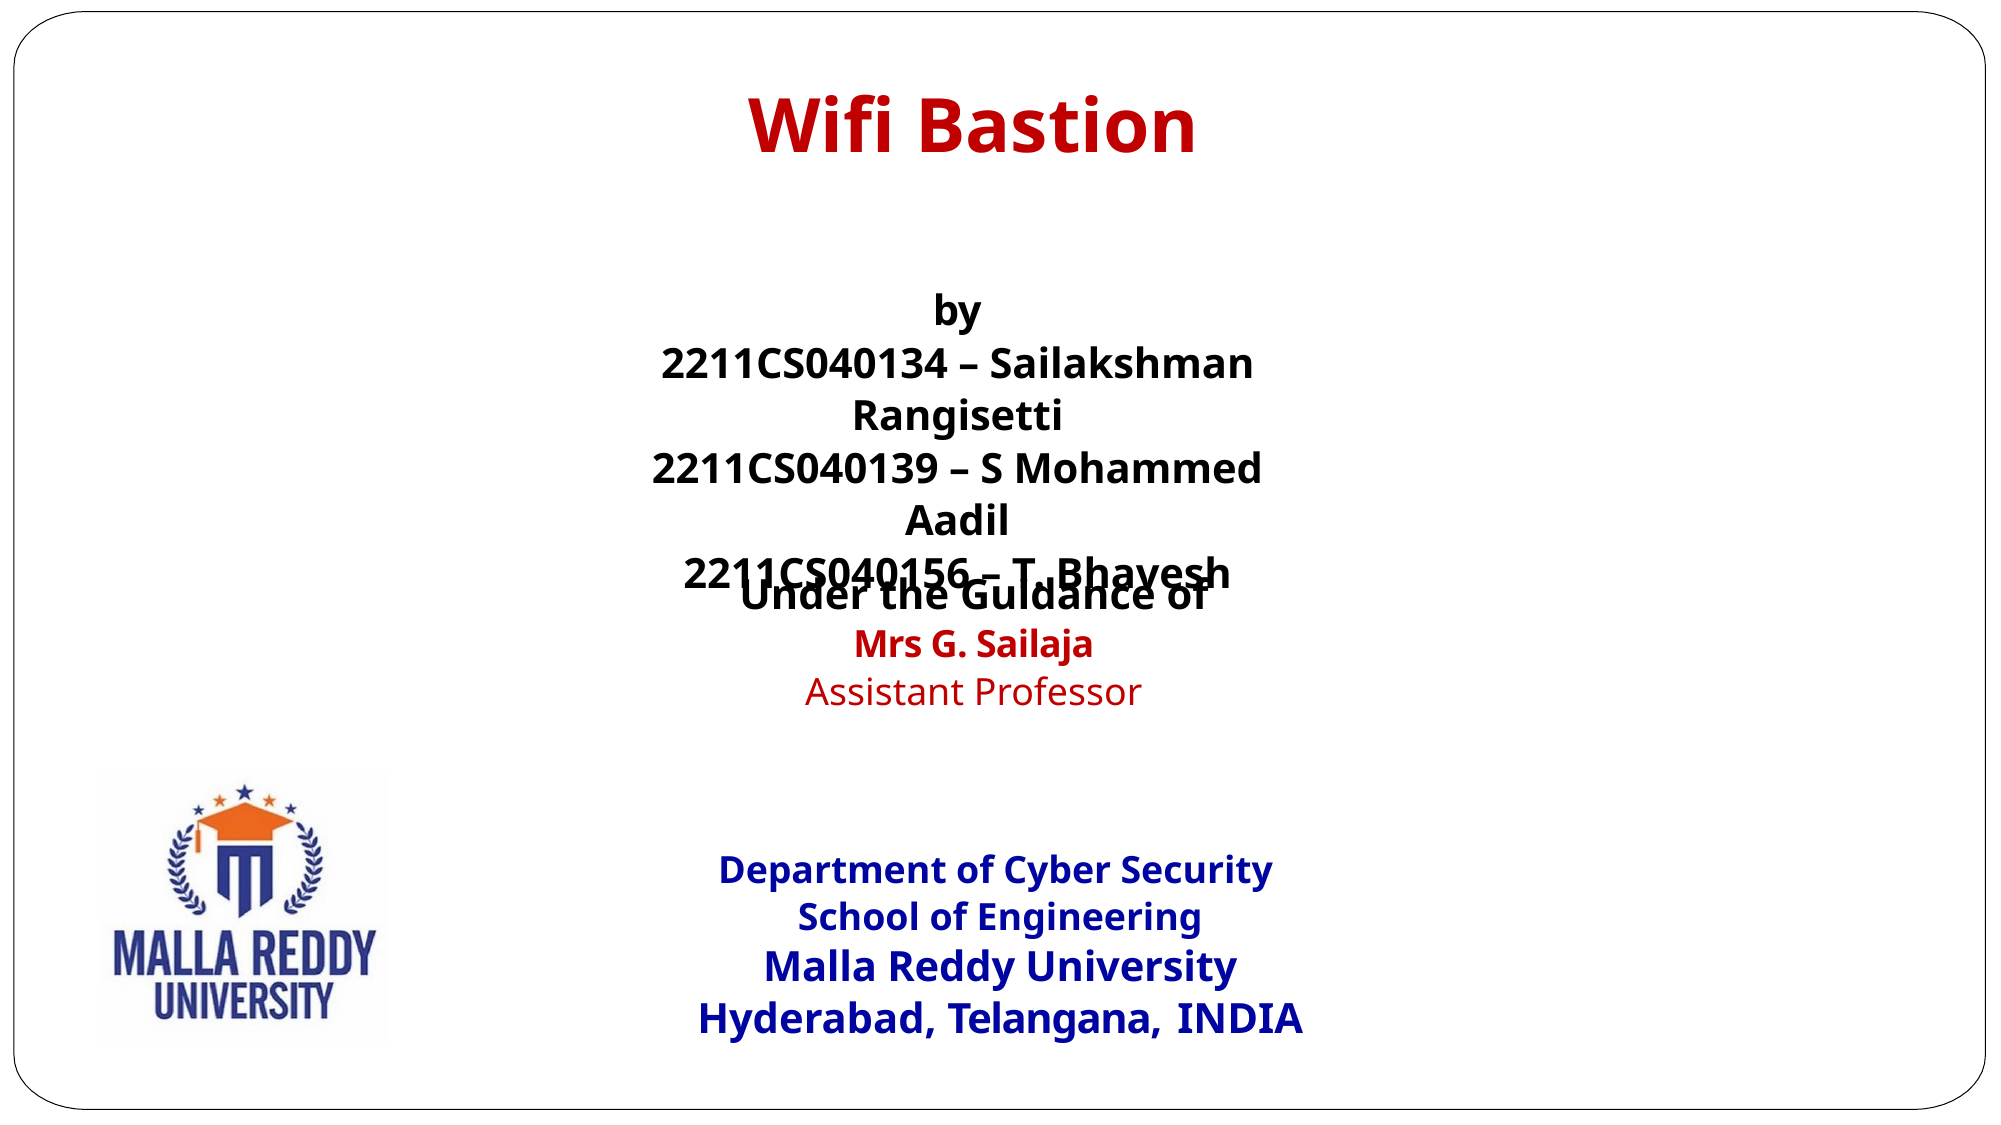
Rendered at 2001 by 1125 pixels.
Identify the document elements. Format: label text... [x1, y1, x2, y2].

text_box Under the Guidance of Mrs G. Sailaja Assistant Professor [582, 560, 1363, 721]
text_box Department of Cyber Security School of Engineering Malla Reddy University Hyderabad, Telangana, INDIA [594, 834, 1405, 1042]
title Wifi Bastion [646, 26, 1300, 217]
text_box [13, 11, 1986, 1110]
picture [99, 769, 388, 1046]
text_box by 2211CS040134 – Sailakshman Rangisetti 2211CS040139 – S Mohammed Aadil 2211CS040156 – T. Bhavesh [594, 283, 1326, 597]
